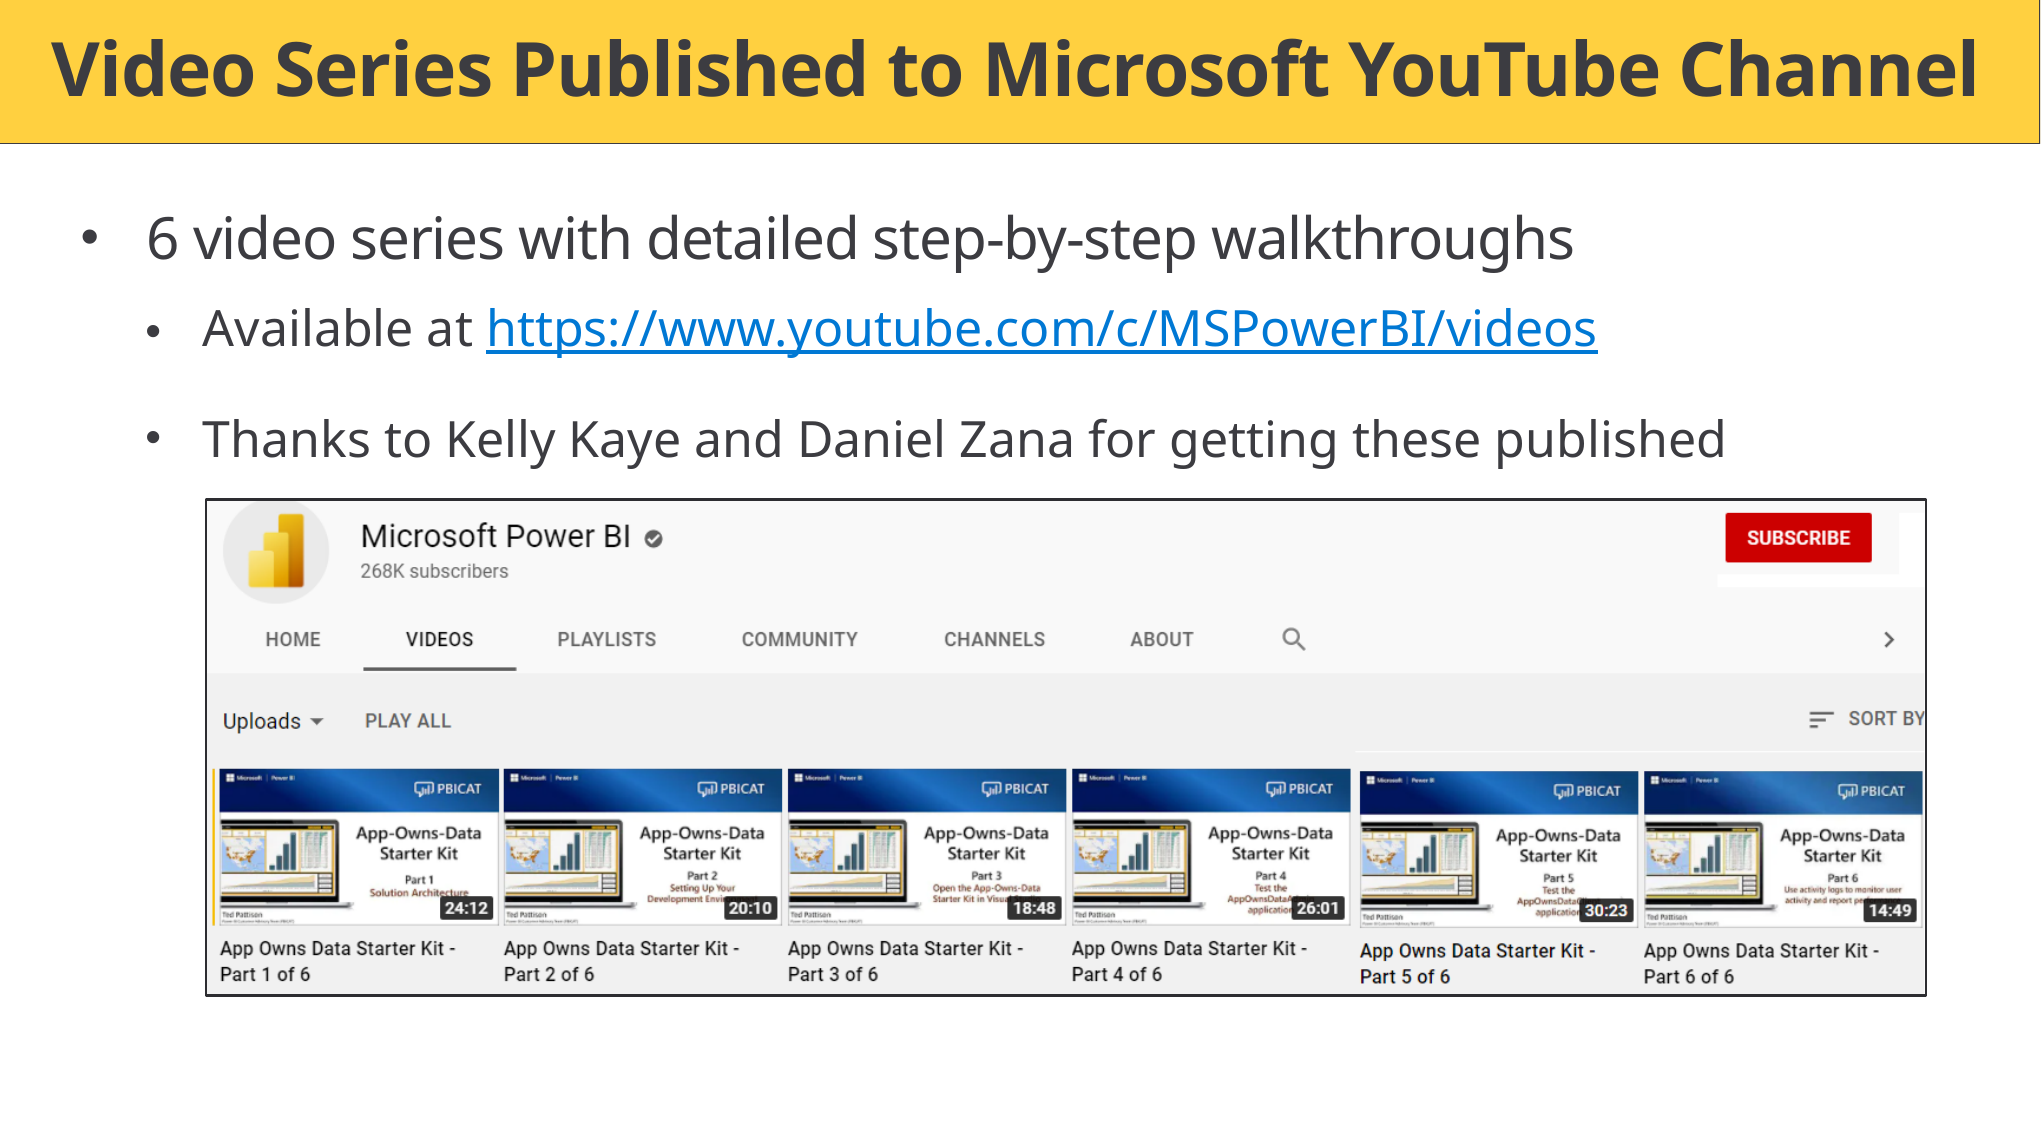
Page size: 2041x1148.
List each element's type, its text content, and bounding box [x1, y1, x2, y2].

picture [206, 500, 1925, 995]
title Video Series Published to Microsoft YouTube Channel [51, 31, 1988, 113]
list 6 video series with detailed step-by-step walkthroughs Available at https://www.youtube.com/c/MSPowerBI/videos Thanks to Kelly Kaye and Daniel Zana for getting these published [80, 201, 1988, 451]
